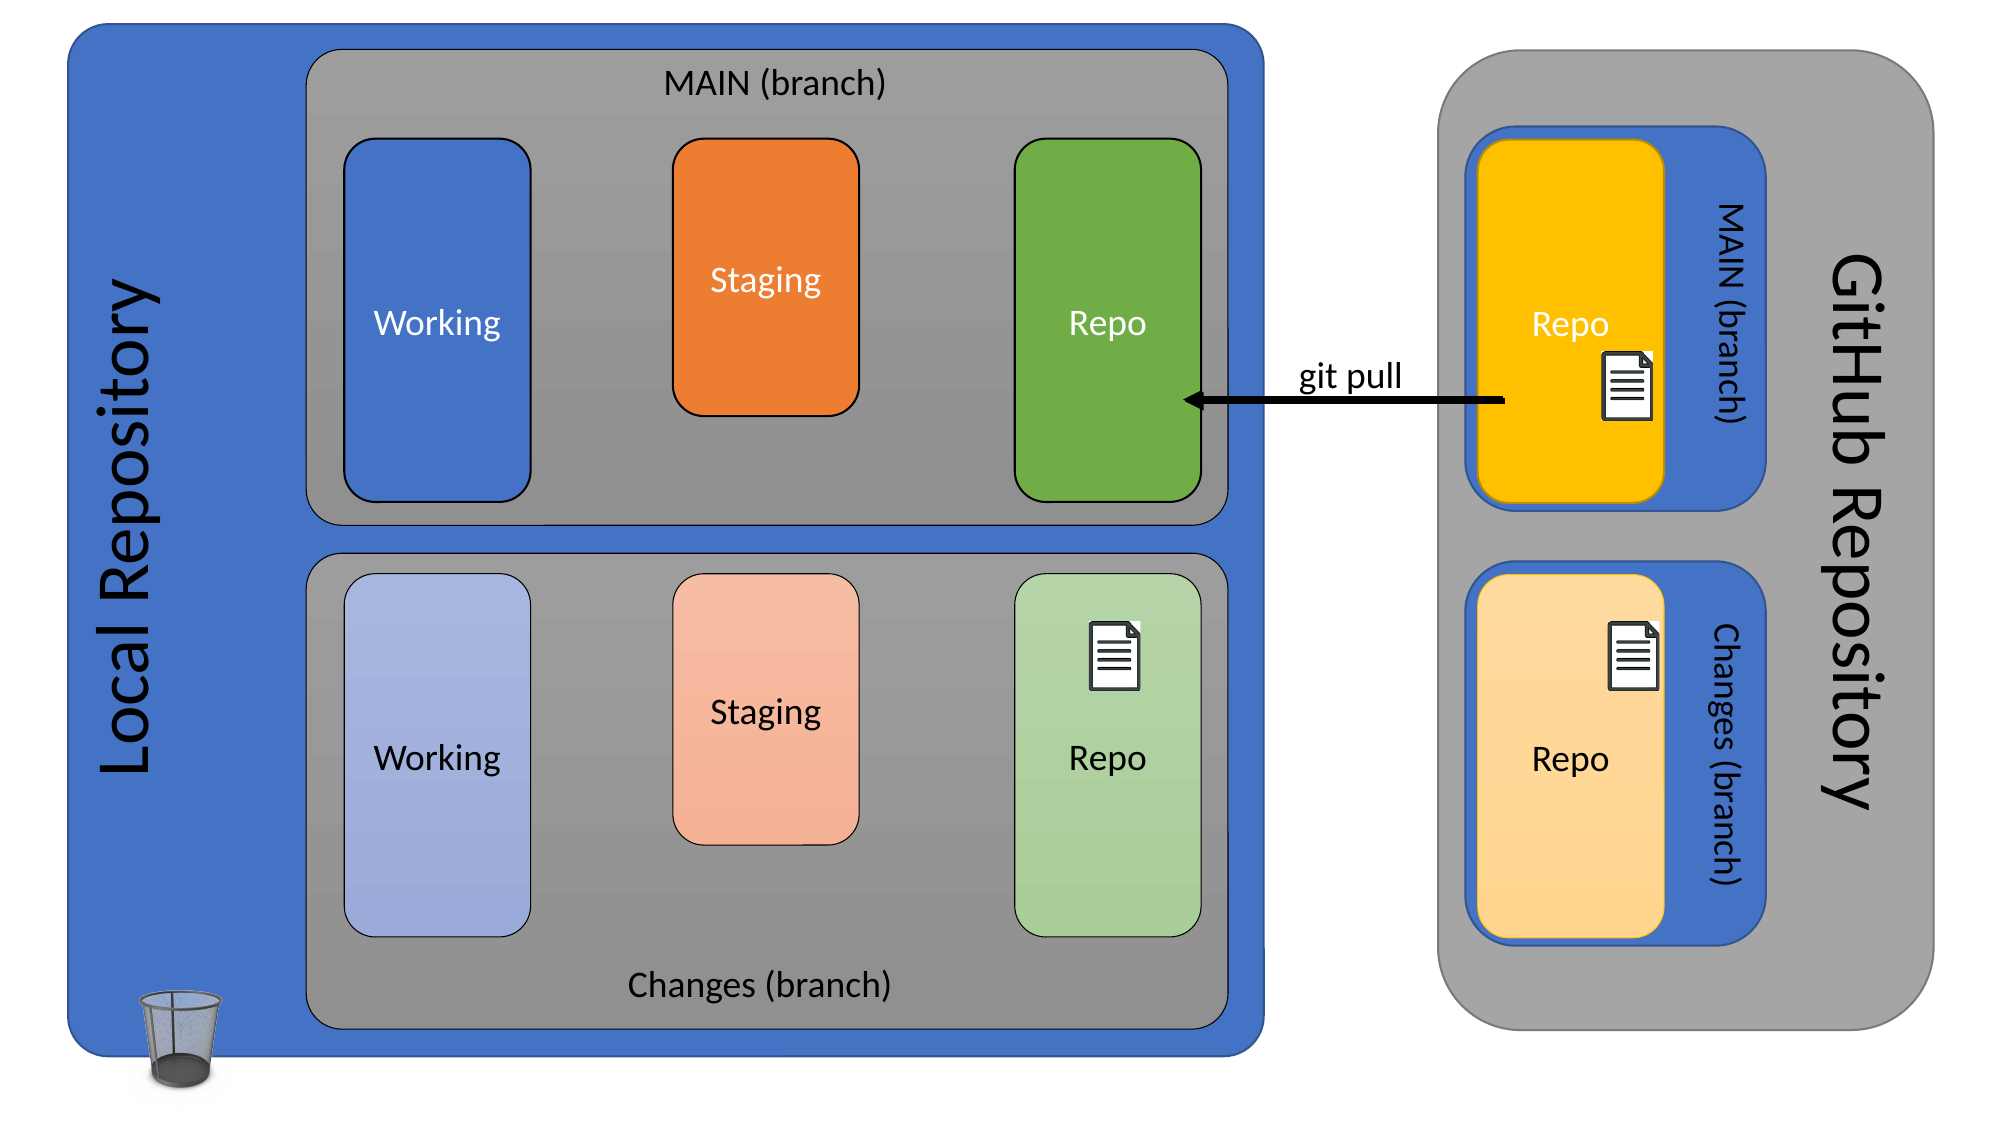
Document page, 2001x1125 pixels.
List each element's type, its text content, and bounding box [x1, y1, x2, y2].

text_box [306, 49, 1228, 526]
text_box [1438, 50, 1934, 1031]
picture [1607, 621, 1660, 691]
text_box git pull [1269, 343, 1433, 396]
picture [1088, 621, 1141, 691]
picture [1601, 351, 1653, 421]
picture [105, 961, 256, 1112]
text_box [66, 24, 1264, 1057]
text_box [306, 553, 1228, 1030]
